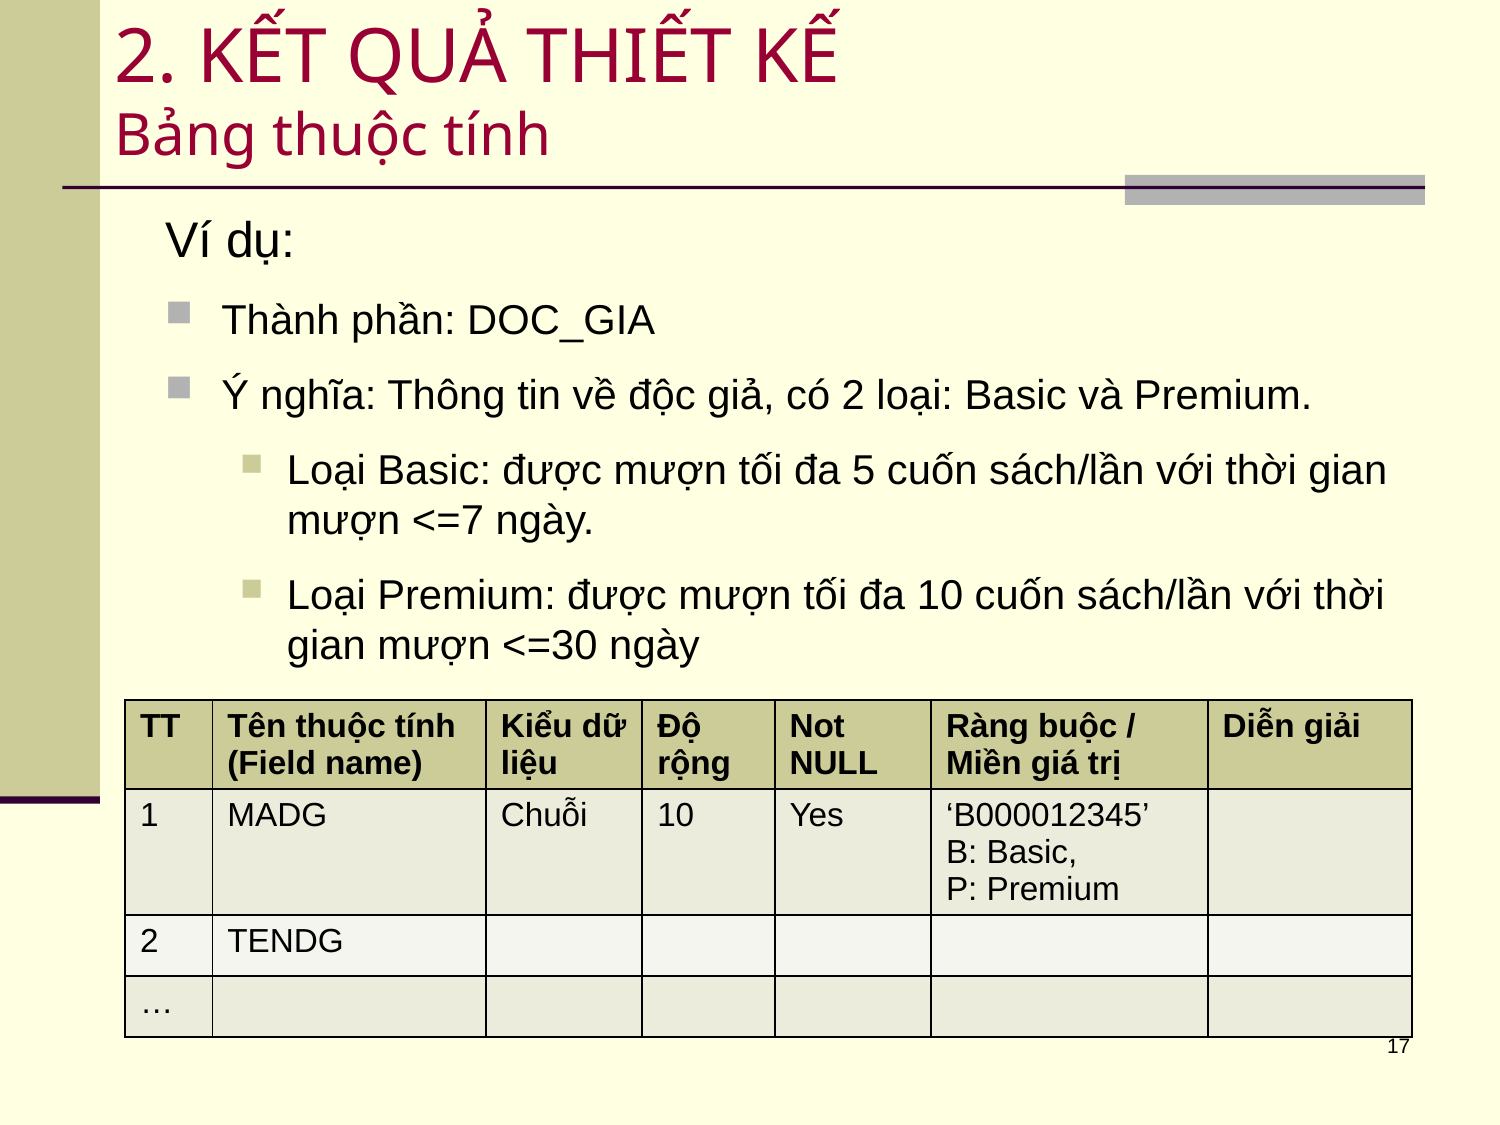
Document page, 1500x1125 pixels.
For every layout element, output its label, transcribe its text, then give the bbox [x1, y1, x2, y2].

table_header Kiểu dữ liệu [487, 701, 641, 788]
table_cell Yes [776, 790, 930, 914]
table_cell [776, 916, 930, 975]
table_cell [643, 977, 774, 1036]
table_cell ‘B000012345’ B: Basic, P: Premium [932, 790, 1207, 914]
table_header Diễn giải [1209, 701, 1411, 788]
table_cell [1209, 916, 1411, 975]
table_cell … [126, 977, 212, 1036]
table_cell [776, 977, 930, 1036]
table_cell [643, 916, 774, 975]
table_cell [213, 977, 485, 1036]
table_cell [1209, 977, 1411, 1036]
table_cell [487, 977, 641, 1036]
table_cell TENDG [213, 916, 485, 975]
table_cell [932, 916, 1207, 975]
table_header Tên thuộc tính (Field name) [213, 701, 485, 788]
table_cell [932, 977, 1207, 1036]
slide_number 17 [1112, 1025, 1425, 1100]
table_cell Chuỗi [487, 790, 641, 914]
table_cell 2 [126, 916, 212, 975]
table_cell [1209, 790, 1411, 914]
table_cell 10 [643, 790, 774, 914]
table_header Ràng buộc / Miền giá trị [932, 701, 1207, 788]
table_header Not NULL [776, 701, 930, 788]
title 2. KẾT QUẢ THIẾT KẾ Bảng thuộc tính [99, 0, 1500, 175]
table_header TT [126, 701, 212, 788]
table_cell MADG [213, 790, 485, 914]
table_header Độ rộng [643, 701, 774, 788]
list Ví dụ: Thành phần: DOC_GIA Ý nghĩa: Thông tin về độc giả, có 2 loại: Basic và Premium. Loại Basic: được mượn tối đa 5 cuốn sách/lần với thời gian mượn <=7 ngày. Loại Premium: được mượn tối đa 10 cuốn sách/lần với thời gian mượn <=30 ngày [150, 200, 1425, 981]
table_cell 1 [126, 790, 212, 914]
table_cell [487, 916, 641, 975]
